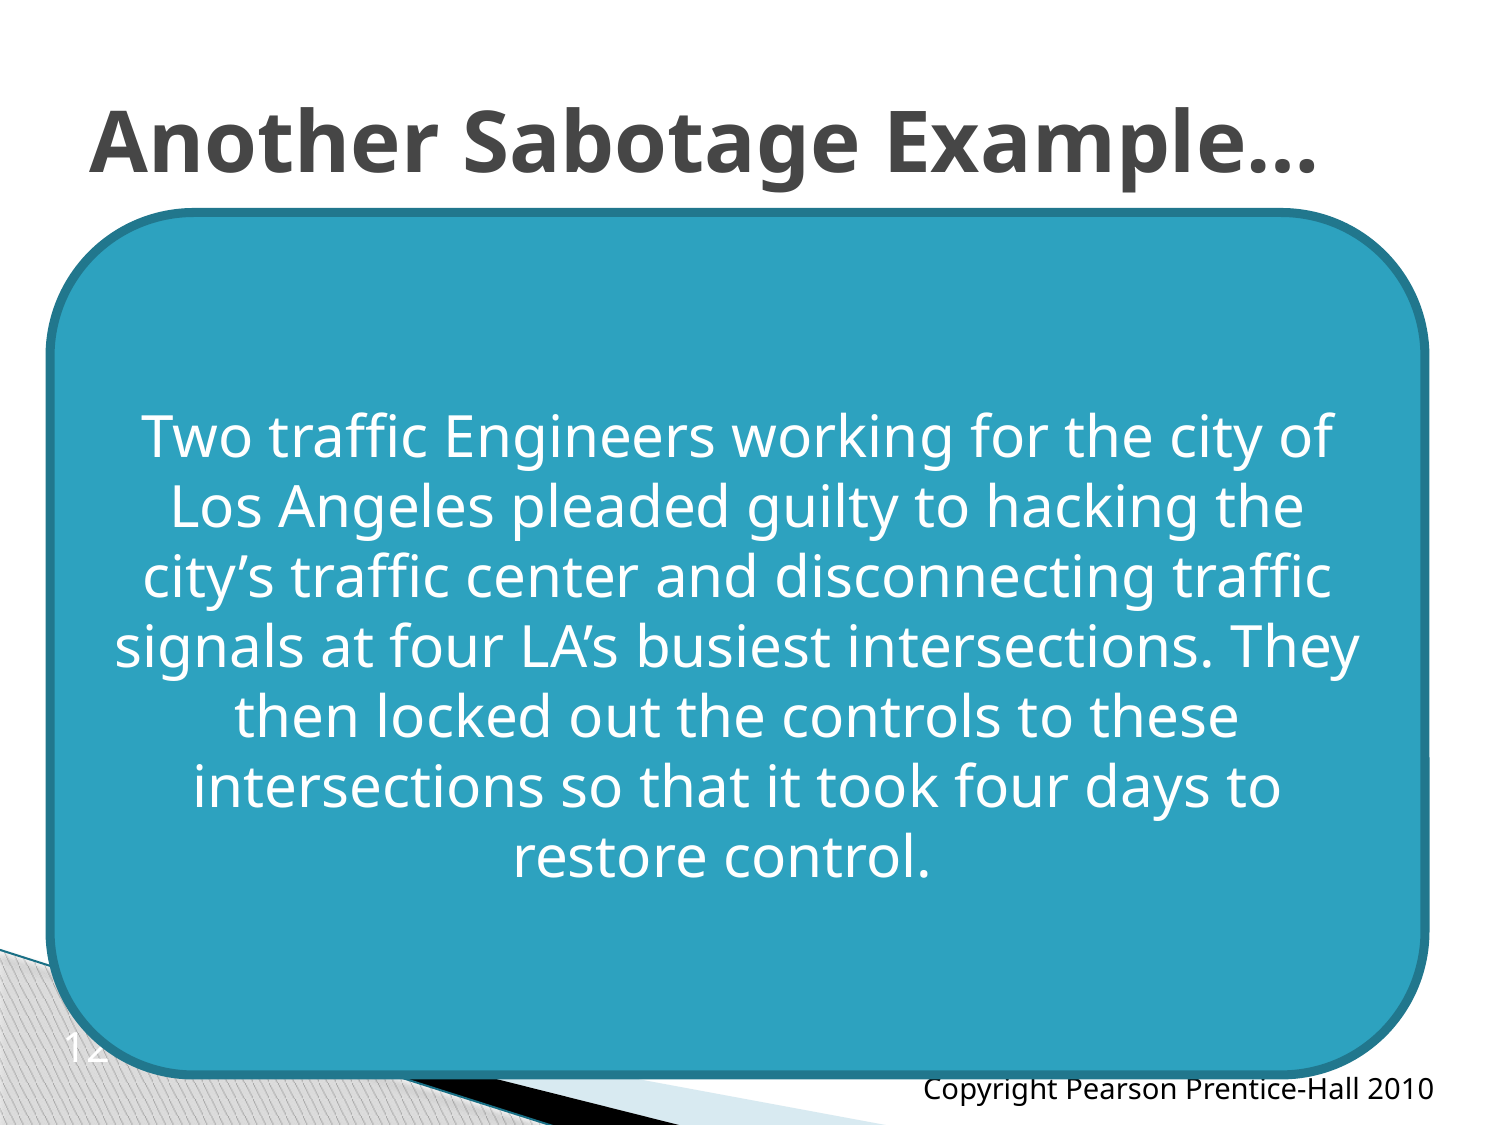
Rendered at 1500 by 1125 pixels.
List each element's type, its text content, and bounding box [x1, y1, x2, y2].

footer Copyright Pearson Prentice-Hall 2010 [737, 1052, 1450, 1113]
slide_number 12 [0, 1025, 125, 1085]
title Another Sabotage Example… [75, 45, 1425, 233]
text_box Two traffic Engineers working for the city of Los Angeles pleaded guilty to hacking the city’s traffic center and disconnecting traffic signals at four LA’s busiest intersections. They then locked out the controls to these intersections so that it took four days to restore control. [45, 207, 1430, 1080]
